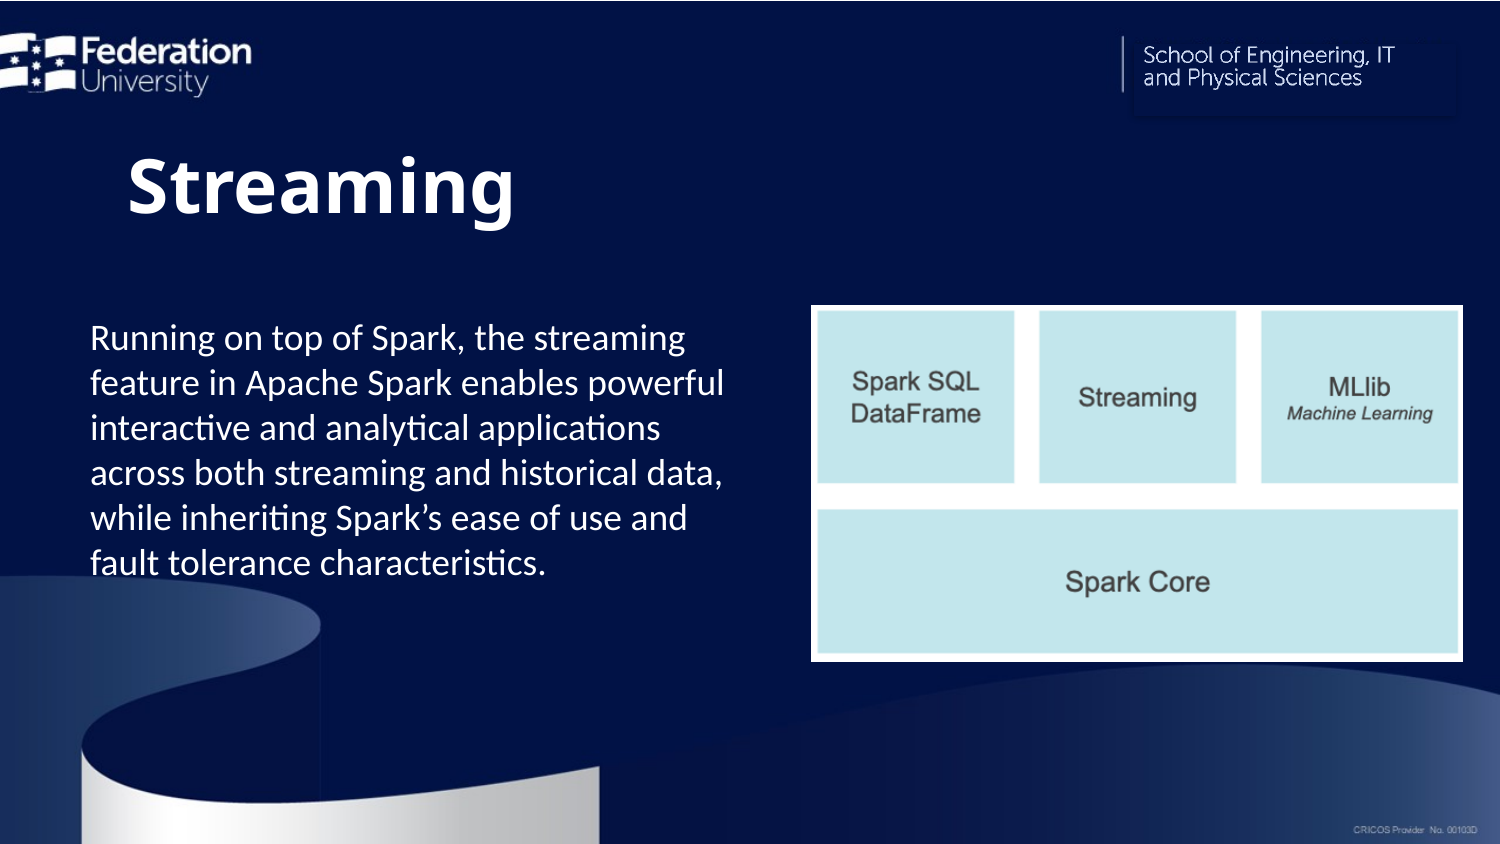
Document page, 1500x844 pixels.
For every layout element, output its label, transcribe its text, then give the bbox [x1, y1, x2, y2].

list Running on top of Spark, the streaming feature in Apache Spark enables powerful interactive and analytical applications across both streaming and historical data, while inheriting Spark’s ease of use and fault tolerance characteristics. [75, 305, 750, 679]
title Streaming [112, 95, 1463, 236]
picture [0, 0, 1500, 844]
